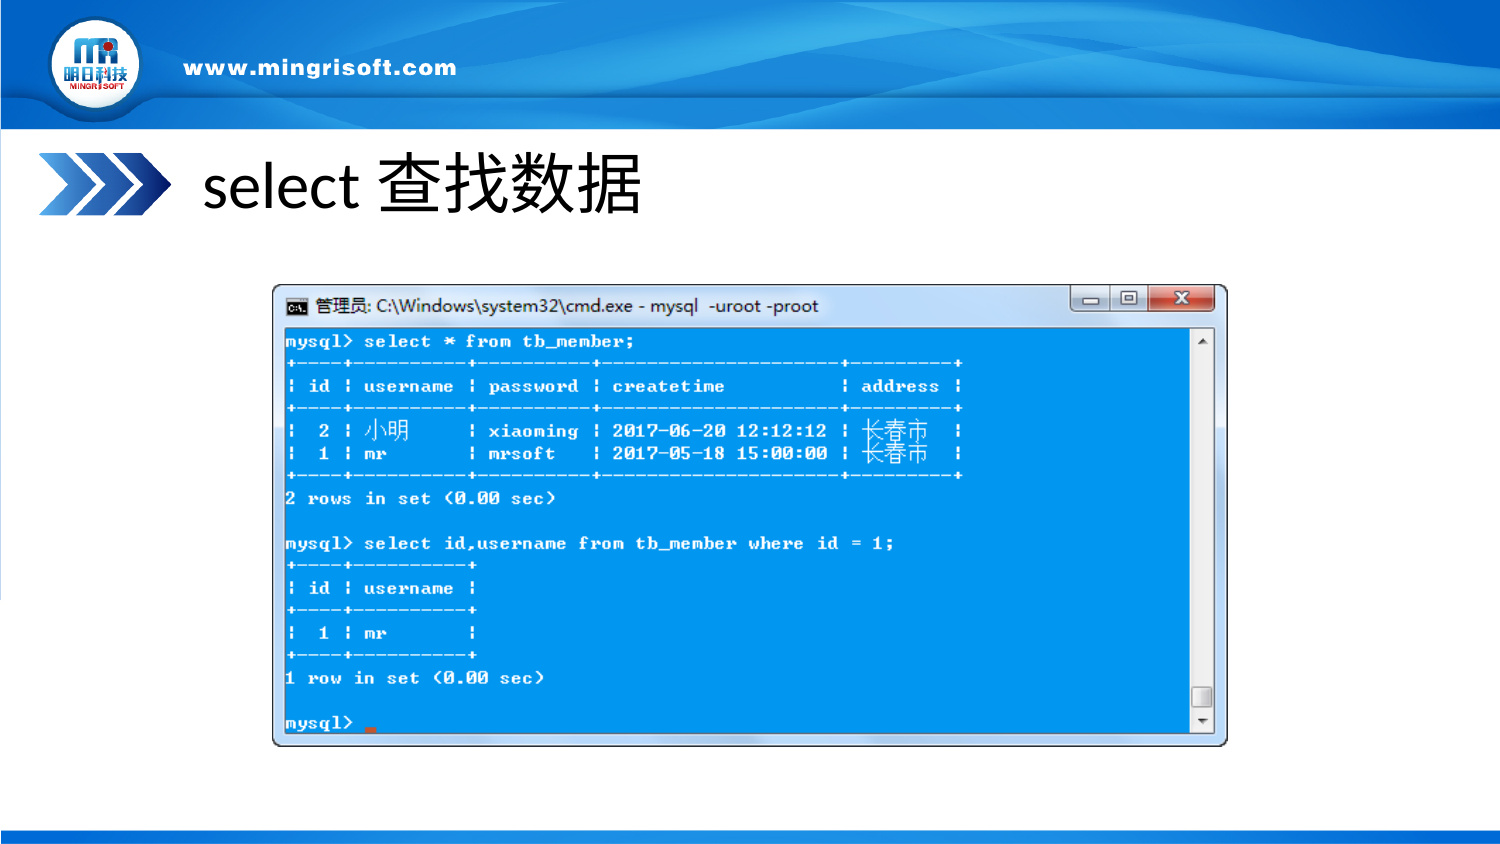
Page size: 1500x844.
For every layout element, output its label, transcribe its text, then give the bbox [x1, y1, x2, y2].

text_box select查找数据 [187, 134, 1100, 235]
picture [0, 0, 1500, 844]
